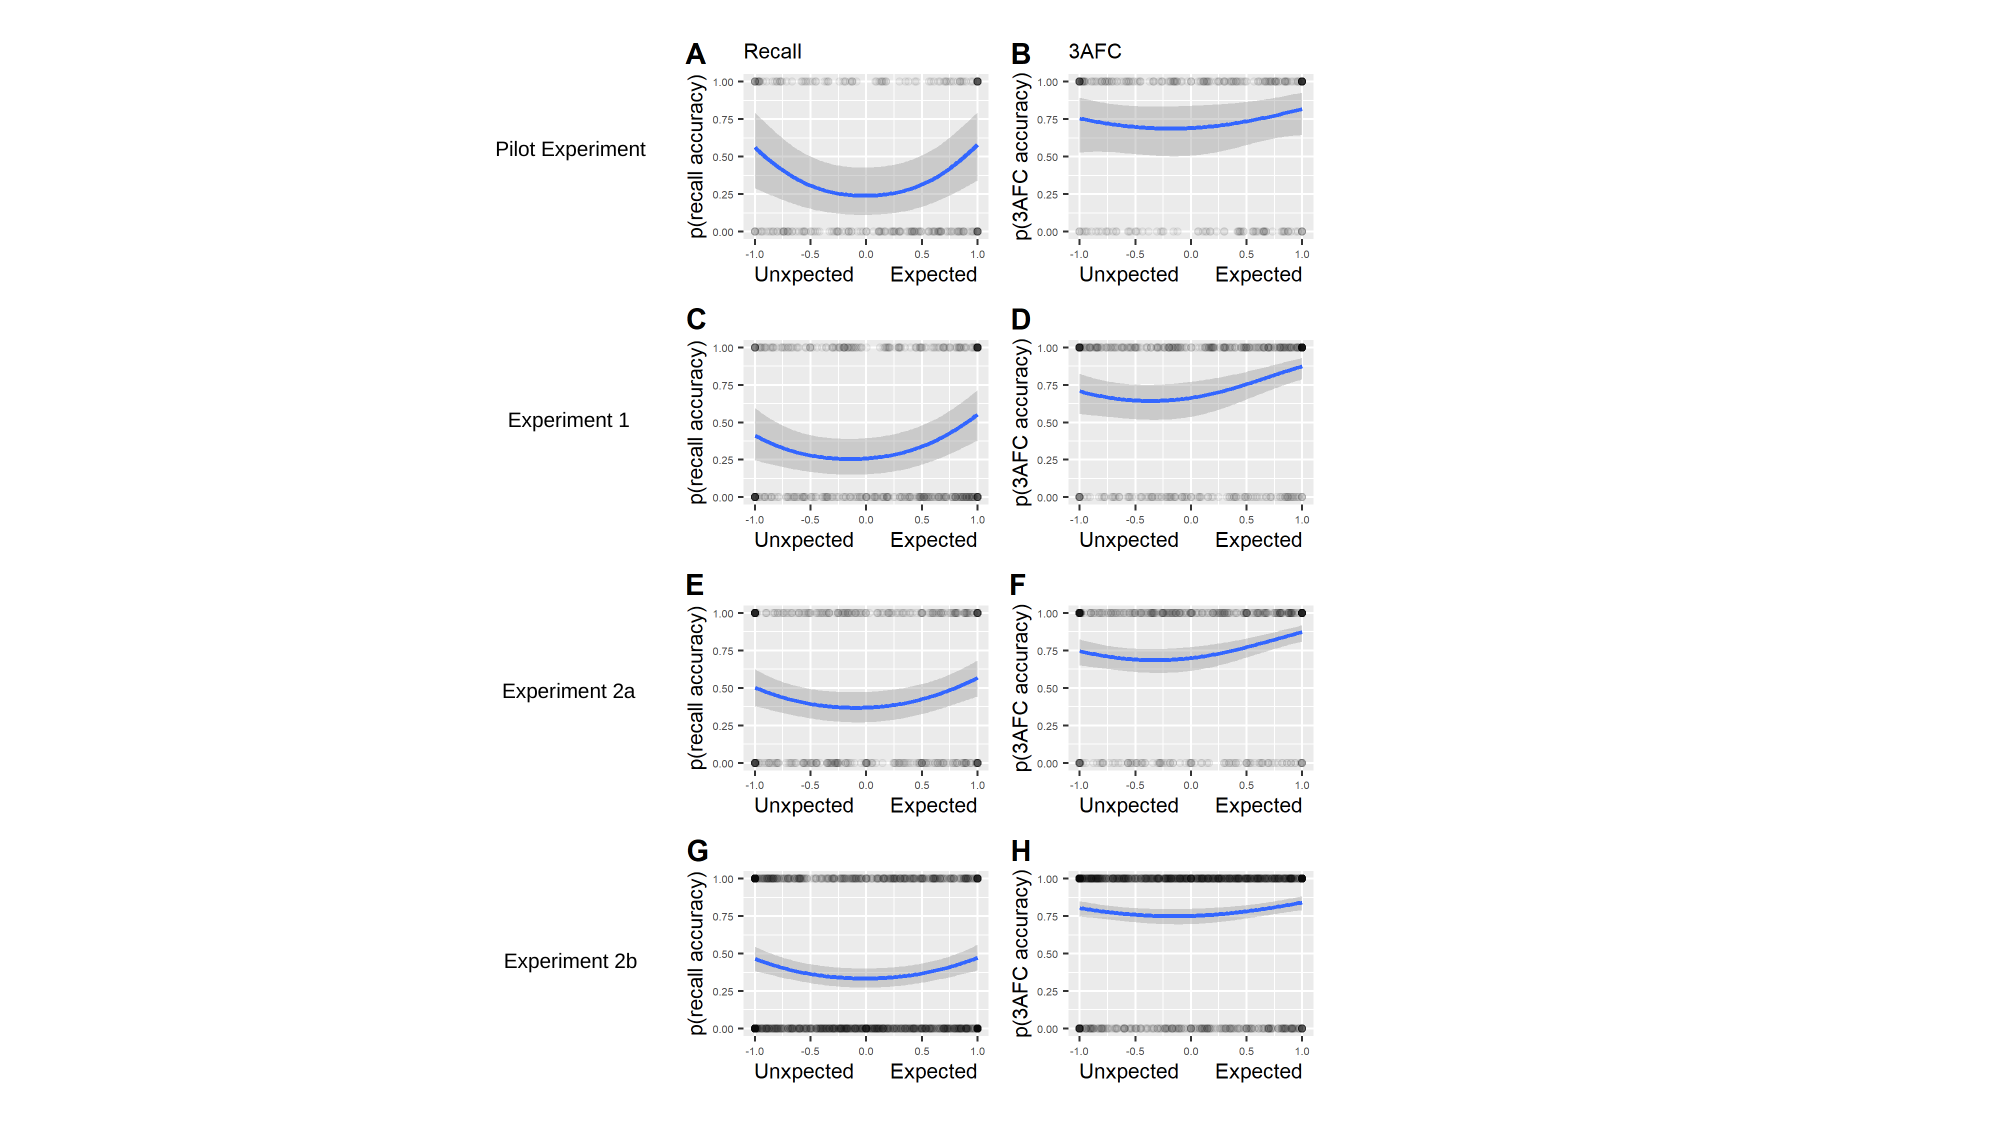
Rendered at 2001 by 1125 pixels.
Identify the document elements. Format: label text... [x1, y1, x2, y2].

text_box Experiment 2b [489, 940, 653, 981]
picture [675, 31, 1325, 1094]
text_box Experiment 2a [487, 669, 651, 710]
text_box Pilot Experiment [480, 128, 661, 168]
text_box Experiment 1 [492, 398, 645, 439]
